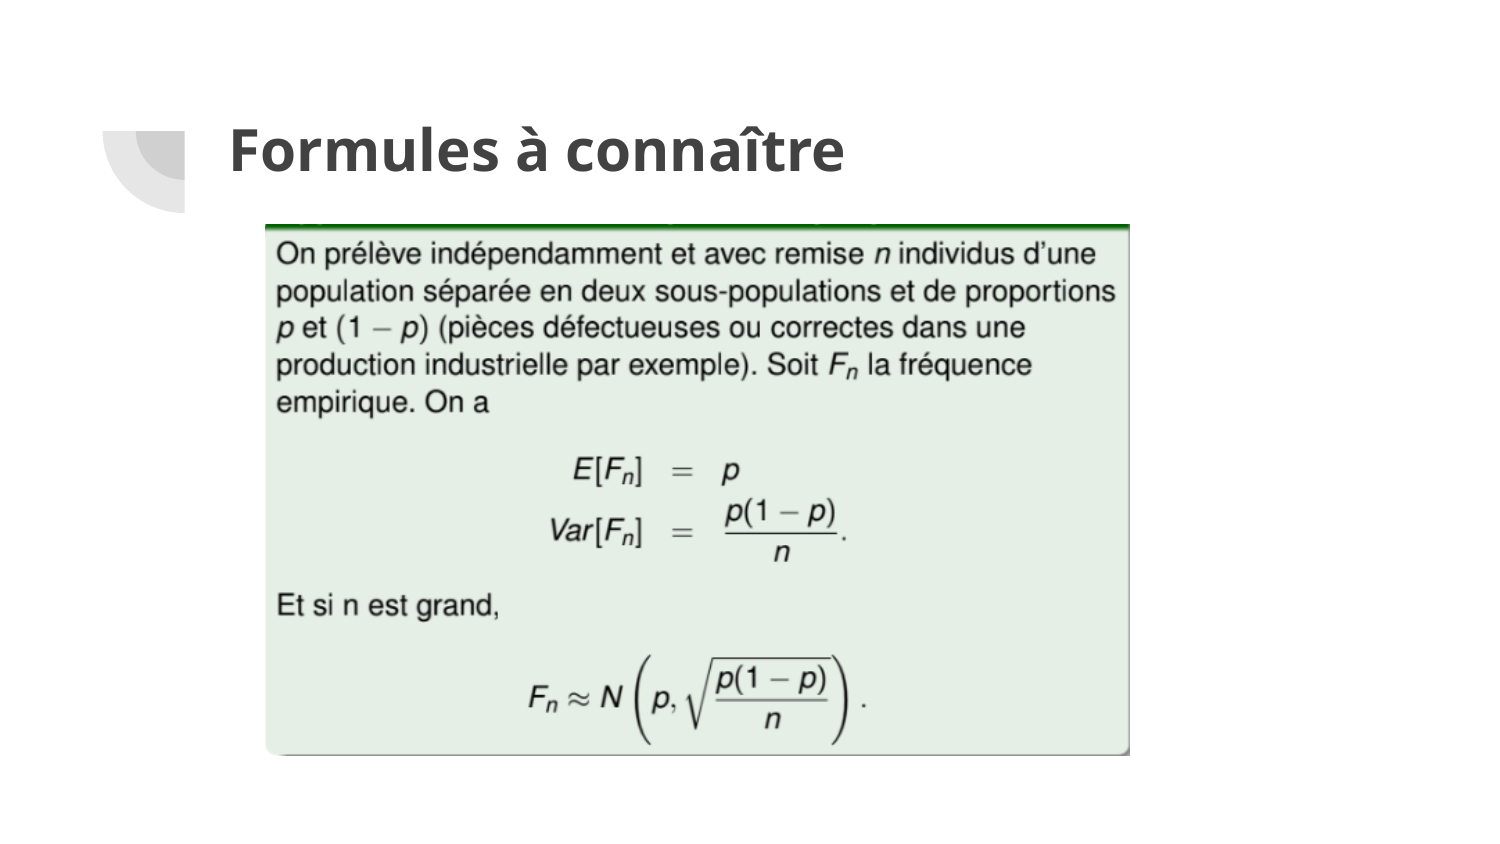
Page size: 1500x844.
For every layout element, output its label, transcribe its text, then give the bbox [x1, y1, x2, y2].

picture [265, 224, 1130, 757]
title Formules à connaître [213, 98, 1368, 263]
